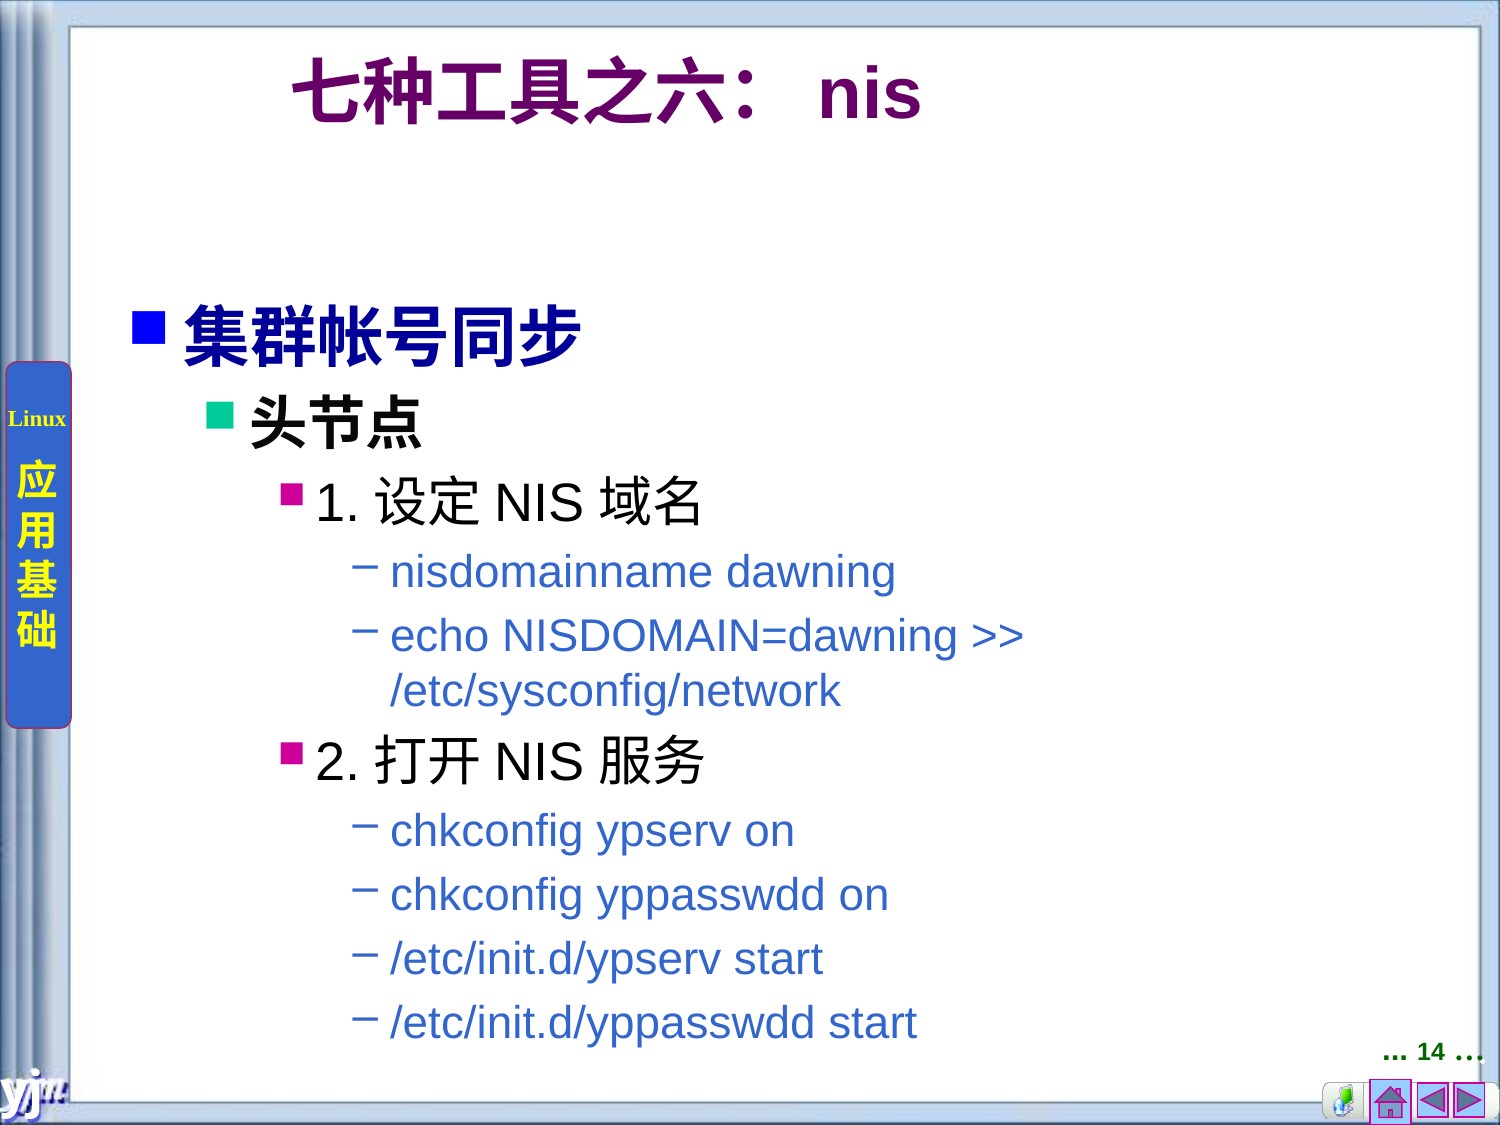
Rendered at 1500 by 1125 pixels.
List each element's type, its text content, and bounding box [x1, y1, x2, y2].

title 七种工具之六：nis [99, 0, 1113, 184]
list 集群帐号同步 头节点 1.设定NIS域名 nisdomainname dawning echo NISDOMAIN=dawning >> /etc/sysconfig/network 2.打开NIS服务 chkconfig ypserv on chkconfig yppasswdd on /etc/init.d/ypserv start /etc/init.d/yppasswdd start [112, 287, 1388, 963]
slide_number ... 14 … [1187, 999, 1500, 1075]
picture [0, 0, 1500, 1125]
